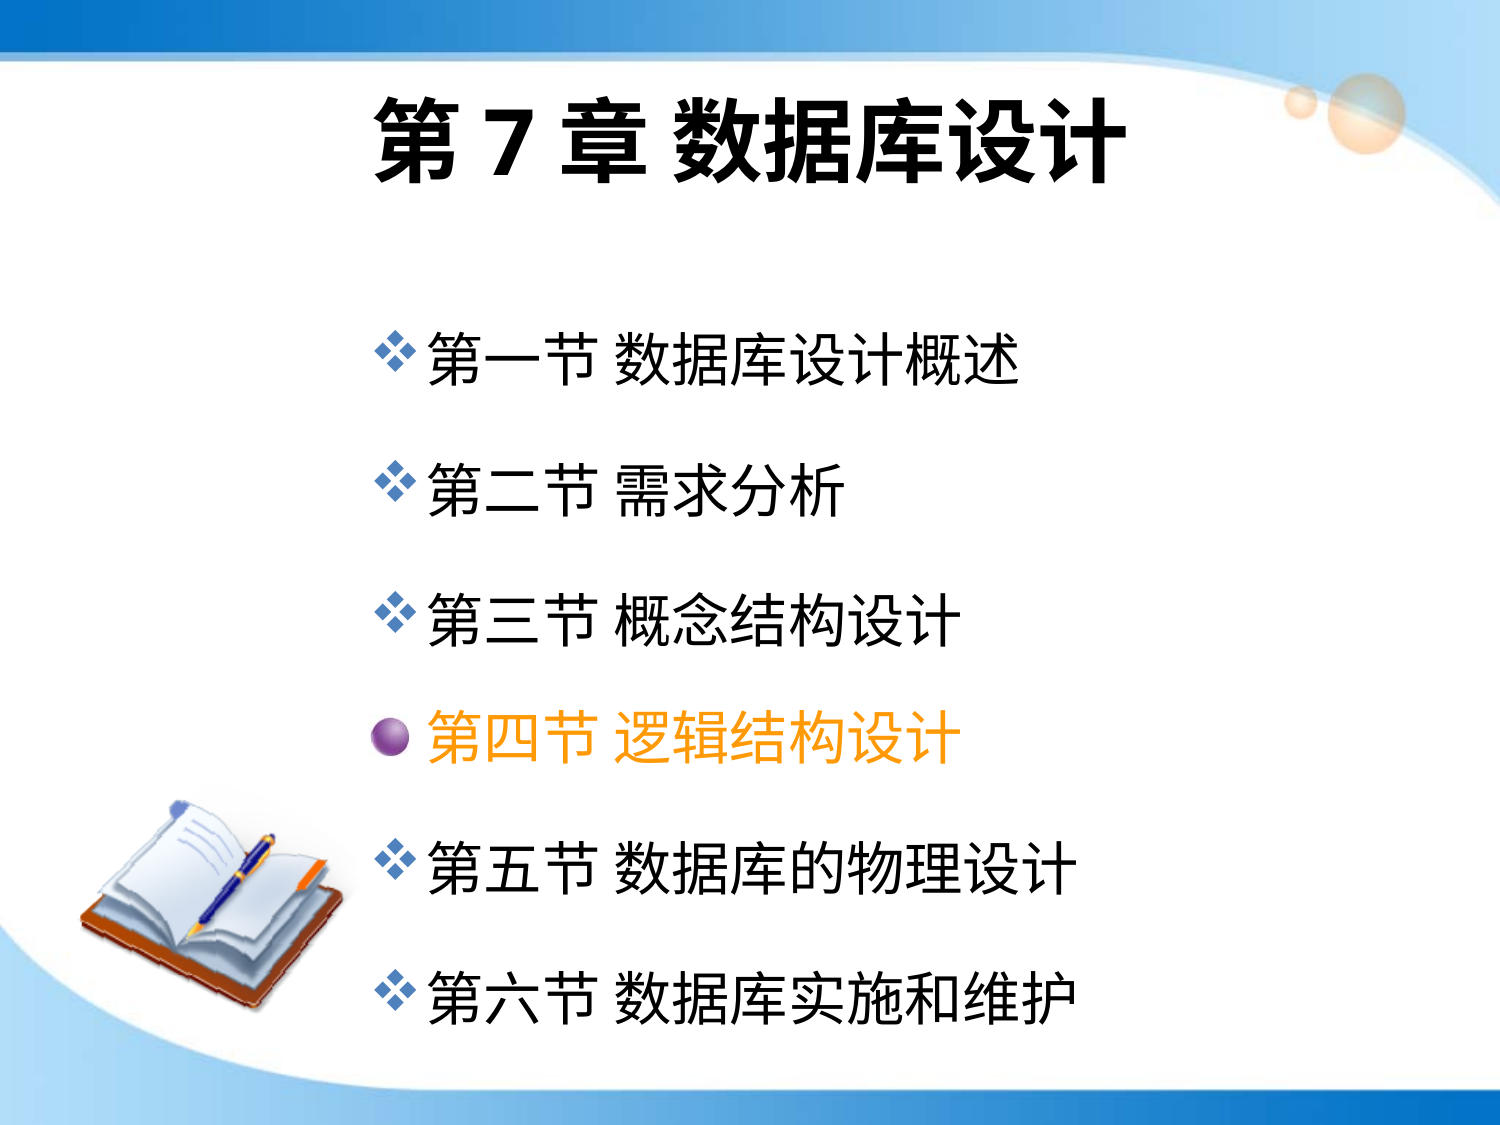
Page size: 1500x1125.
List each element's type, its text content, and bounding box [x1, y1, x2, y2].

picture [0, 0, 1500, 1125]
list 第一节 数据库设计概述 第二节 需求分析 第三节 概念结构设计 第四节 逻辑结构设计 第五节 数据库的物理设计 第六节 数据库实施和维护 [354, 266, 1294, 1083]
title 第7章 数据库设计 [75, 45, 1425, 233]
